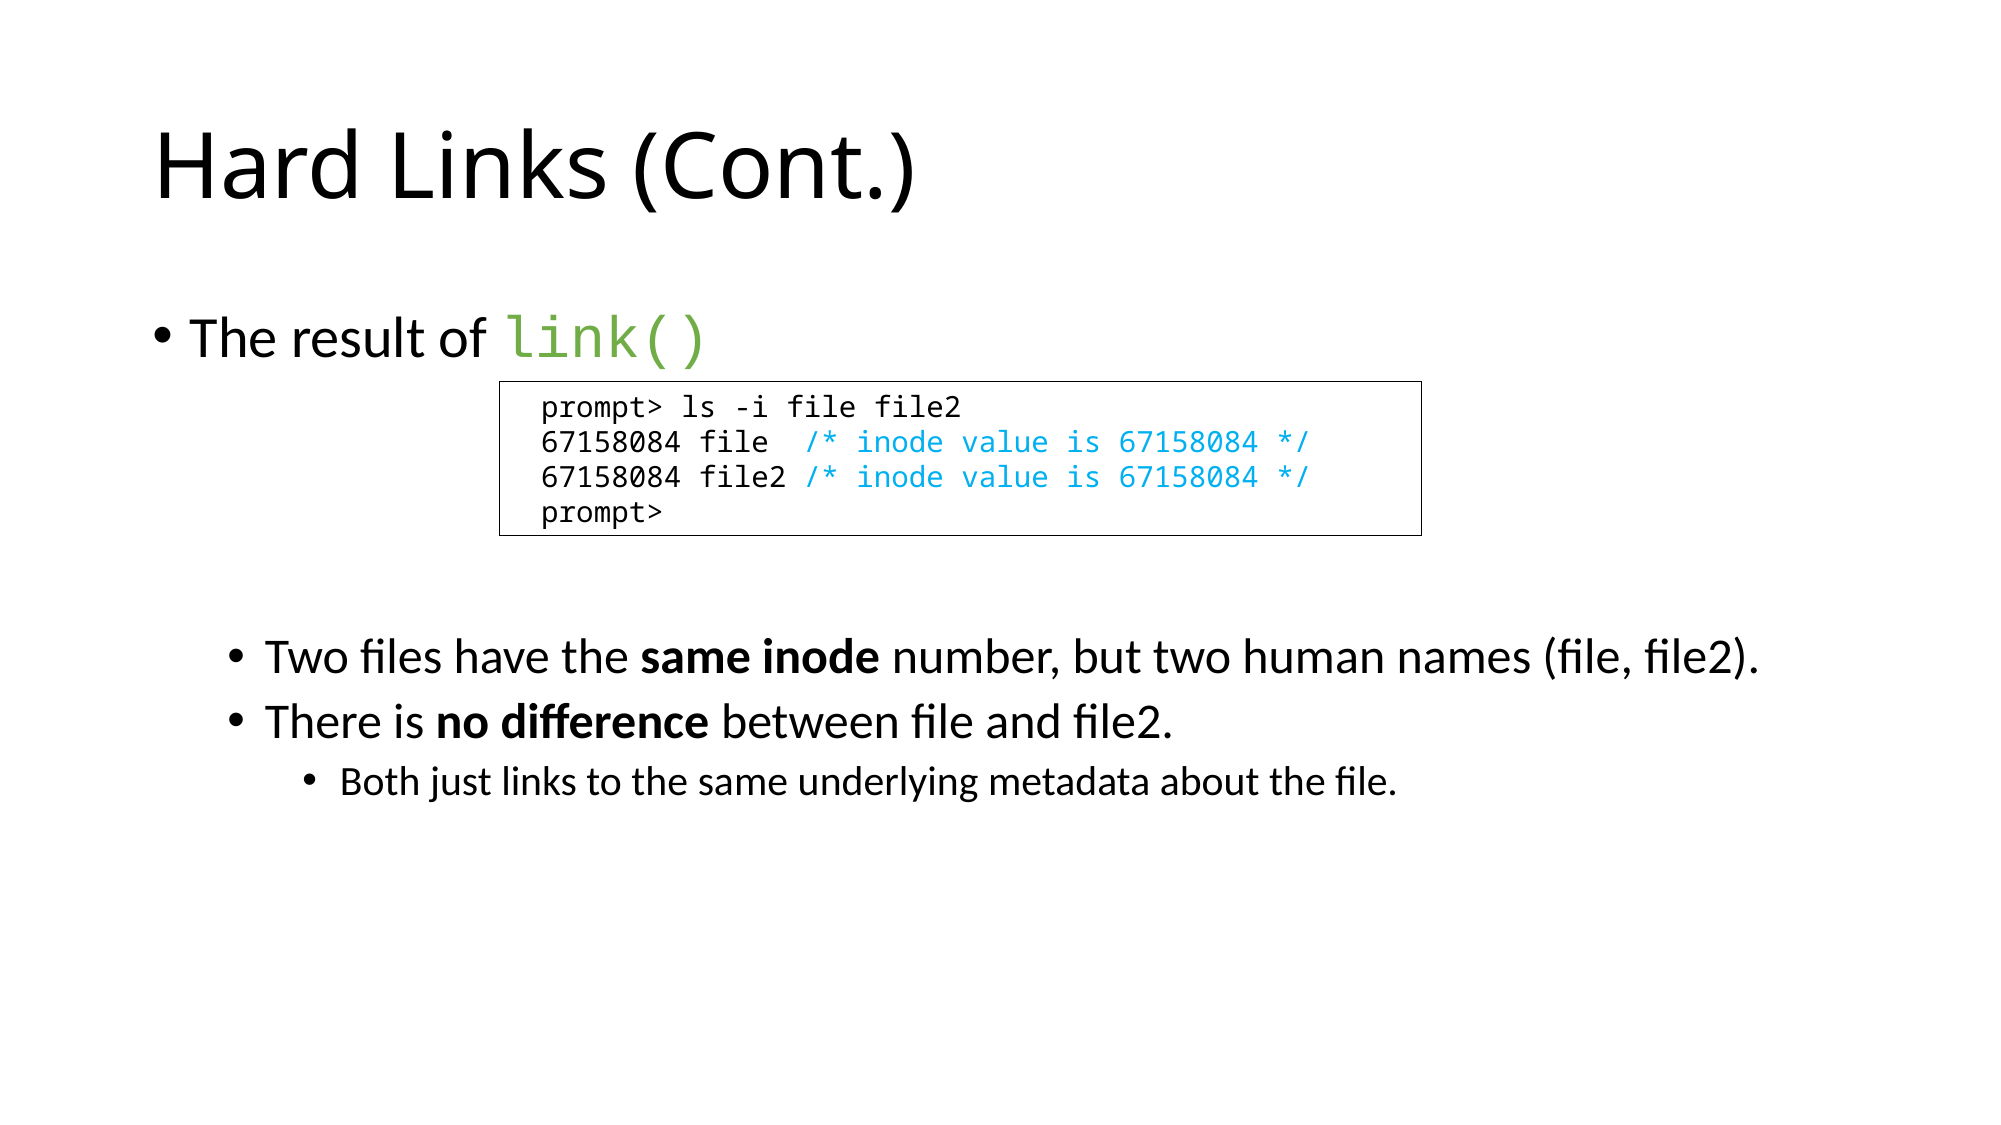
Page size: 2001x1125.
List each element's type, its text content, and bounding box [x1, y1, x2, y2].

title Hard Links (Cont.) [137, 59, 1863, 278]
text_box prompt> ls -i file file2 67158084 file /* inode value is 67158084 */ 67158084 file2 /* inode value is 67158084 */ prompt> [499, 381, 1422, 536]
list The result of link() Two files have the same inode number, but two human names (file, file2). There is no difference between file and file2. Both just links to the same underlying metadata about the file. [137, 299, 1863, 1014]
